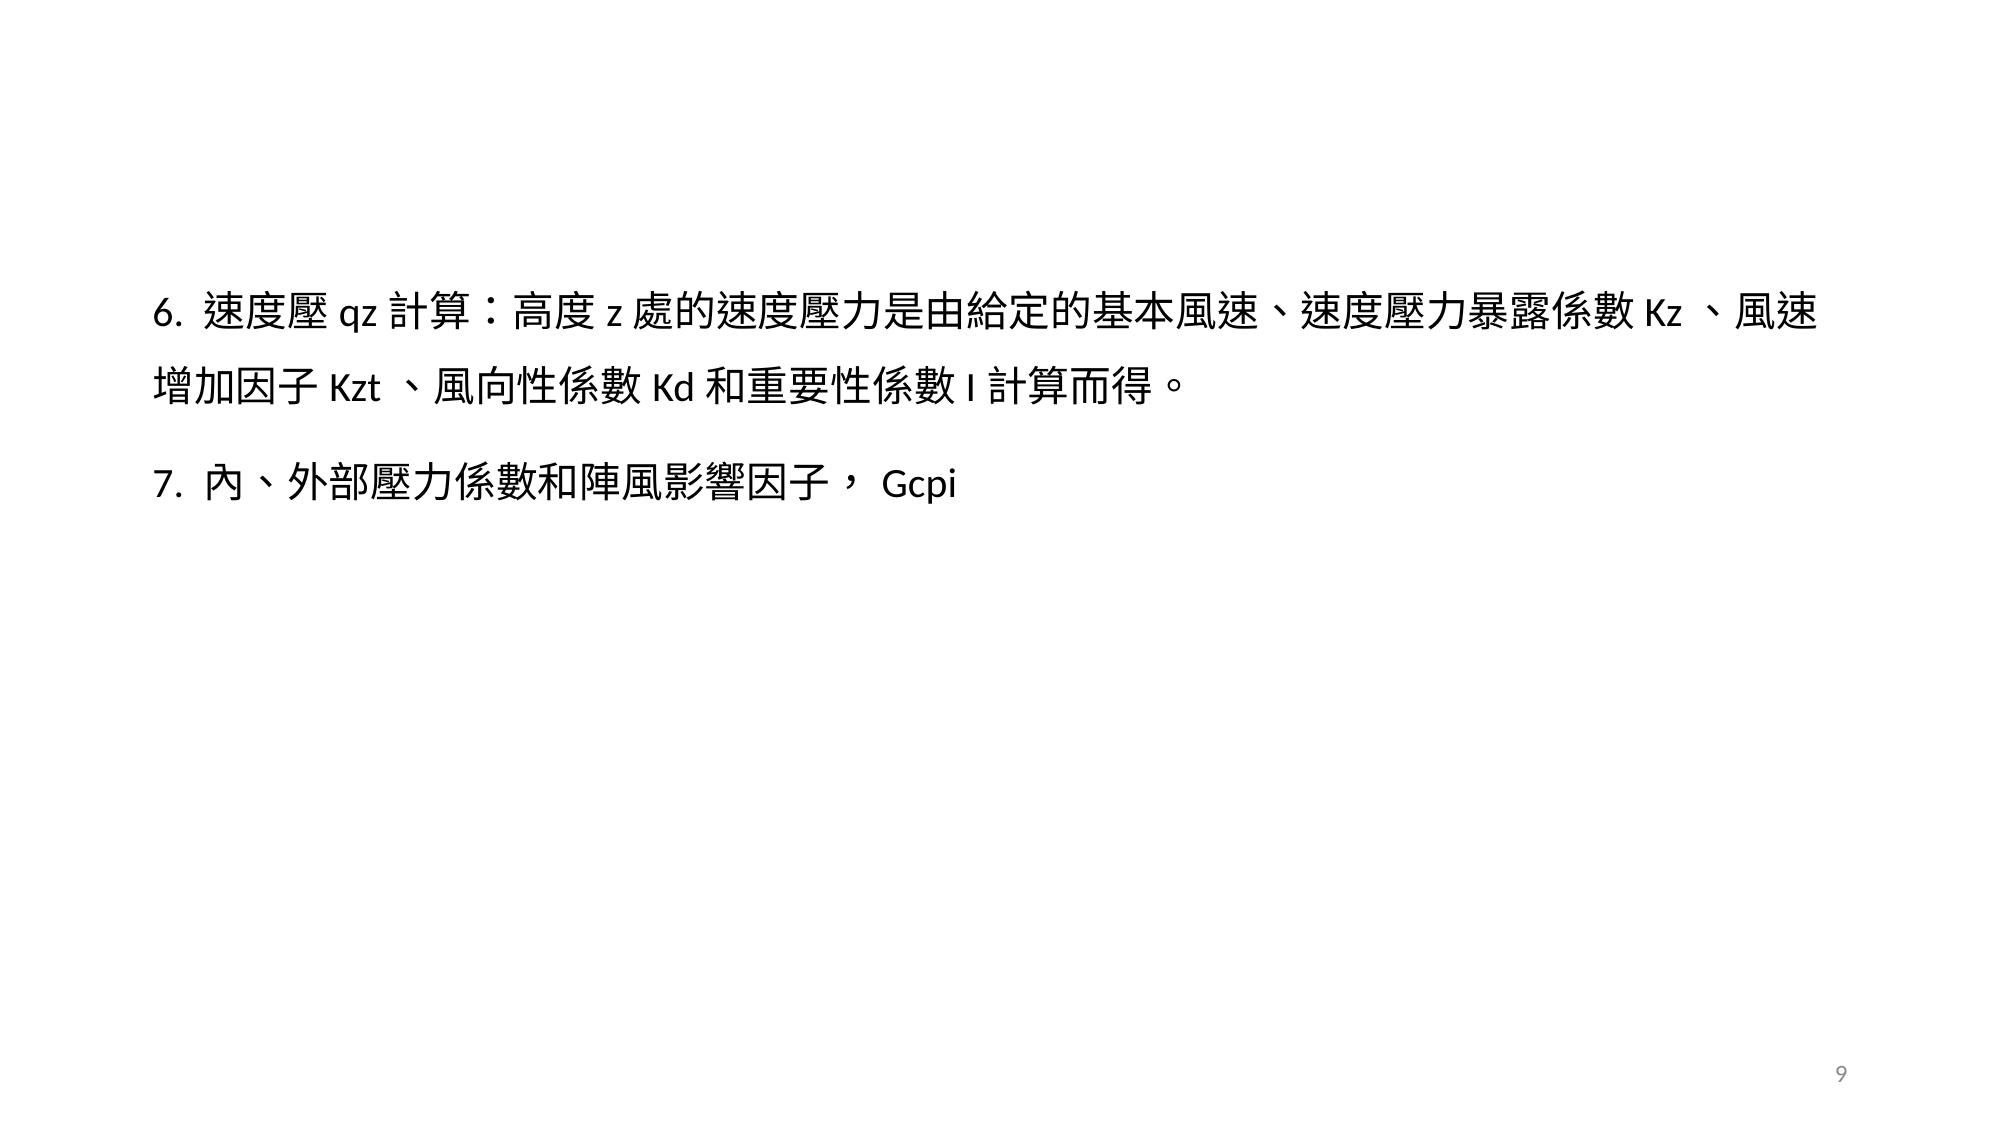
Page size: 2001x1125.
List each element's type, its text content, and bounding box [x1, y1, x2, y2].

list 6. 速度壓qz計算：高度z處的速度壓力是由給定的基本風速、速度壓力暴露係數Kz、風速增加因子Kzt、風向性係數Kd和重要性係數I計算而得。 7. 內、外部壓力係數和陣風影響因子，Gcpi [137, 251, 1863, 1055]
slide_number 9 [1412, 1055, 1863, 1103]
